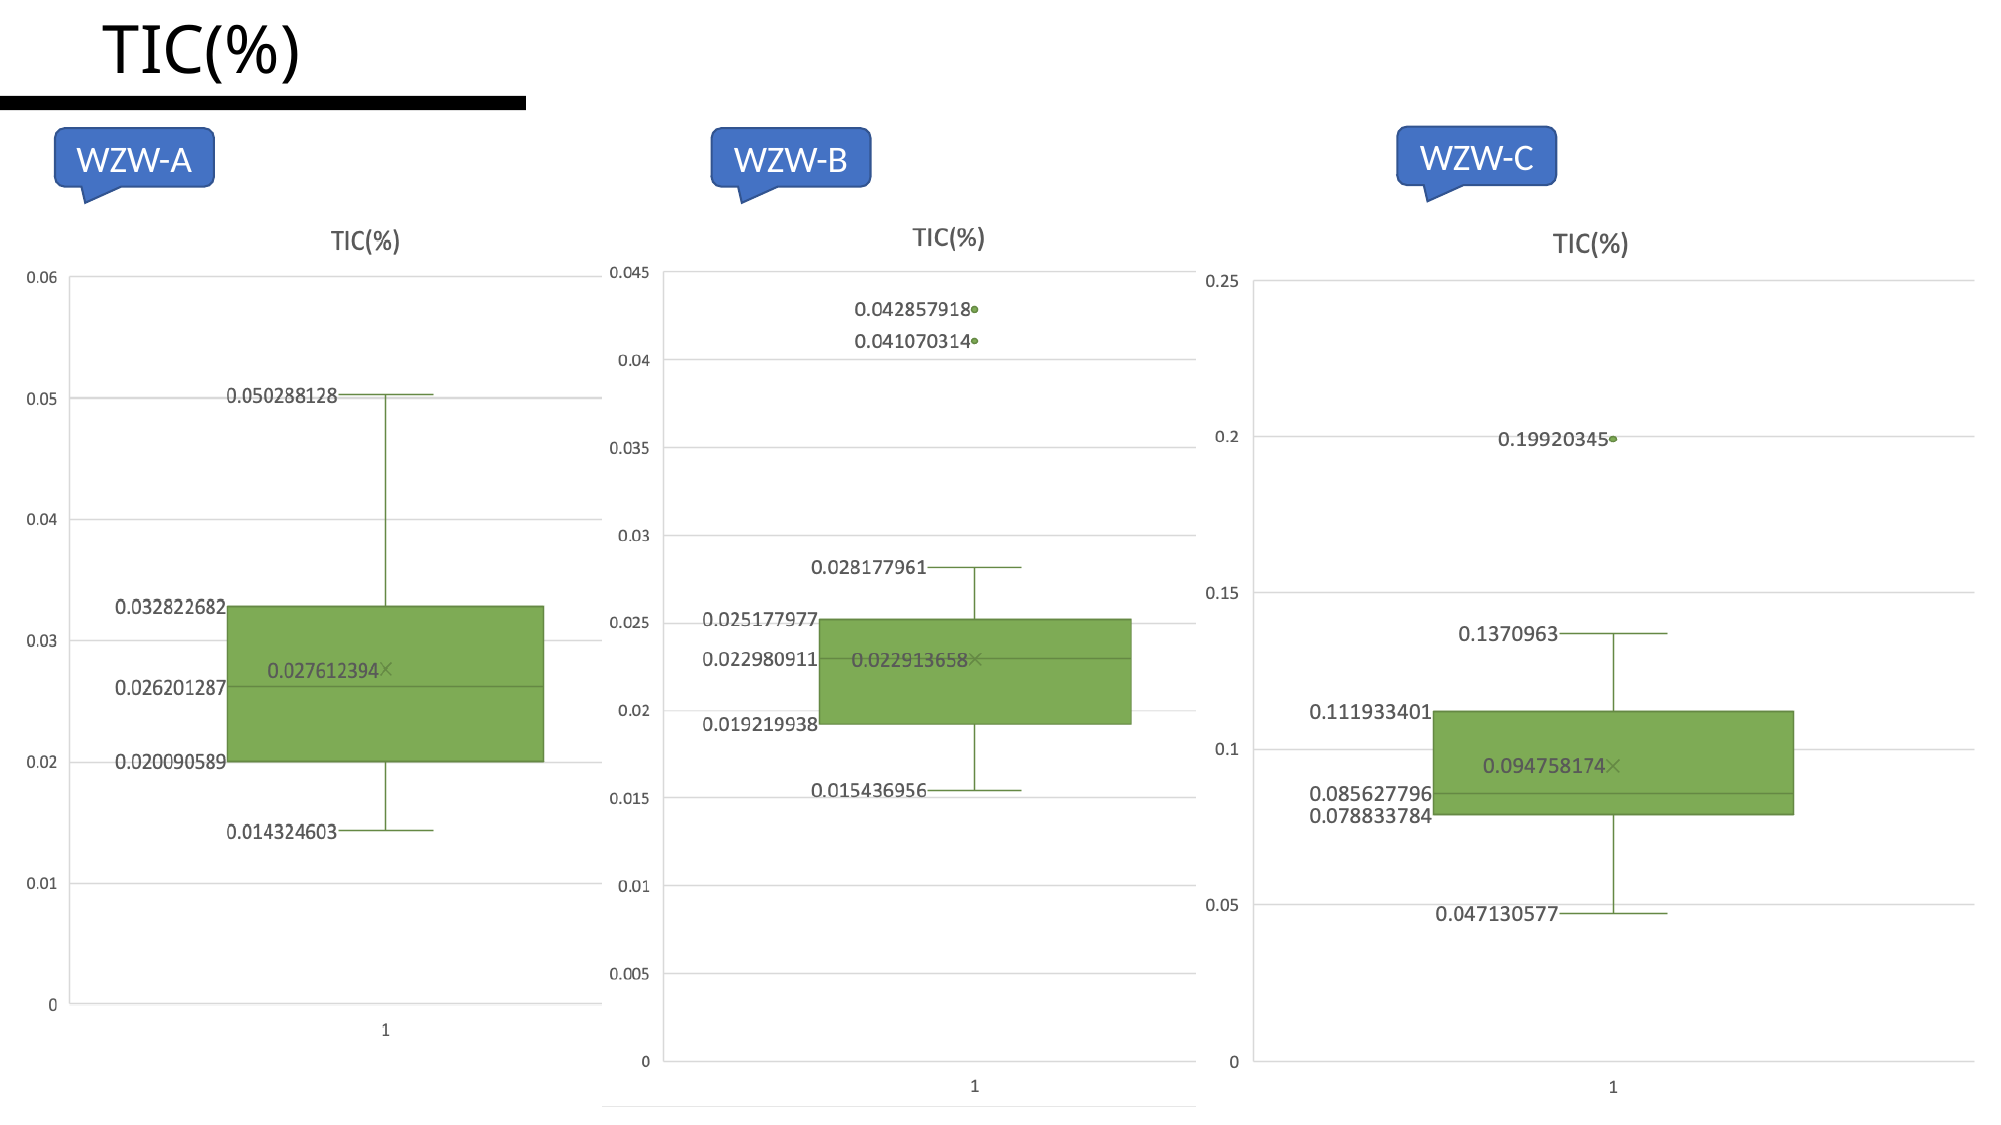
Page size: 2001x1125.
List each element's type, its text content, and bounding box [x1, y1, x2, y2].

text_box TIC(%) [88, 0, 316, 95]
text_box [0, 95, 526, 111]
text_box WZW-A [53, 127, 215, 205]
text_box WZW-C [1395, 125, 1558, 203]
picture [18, 214, 1982, 1108]
text_box WZW-B [710, 127, 872, 205]
